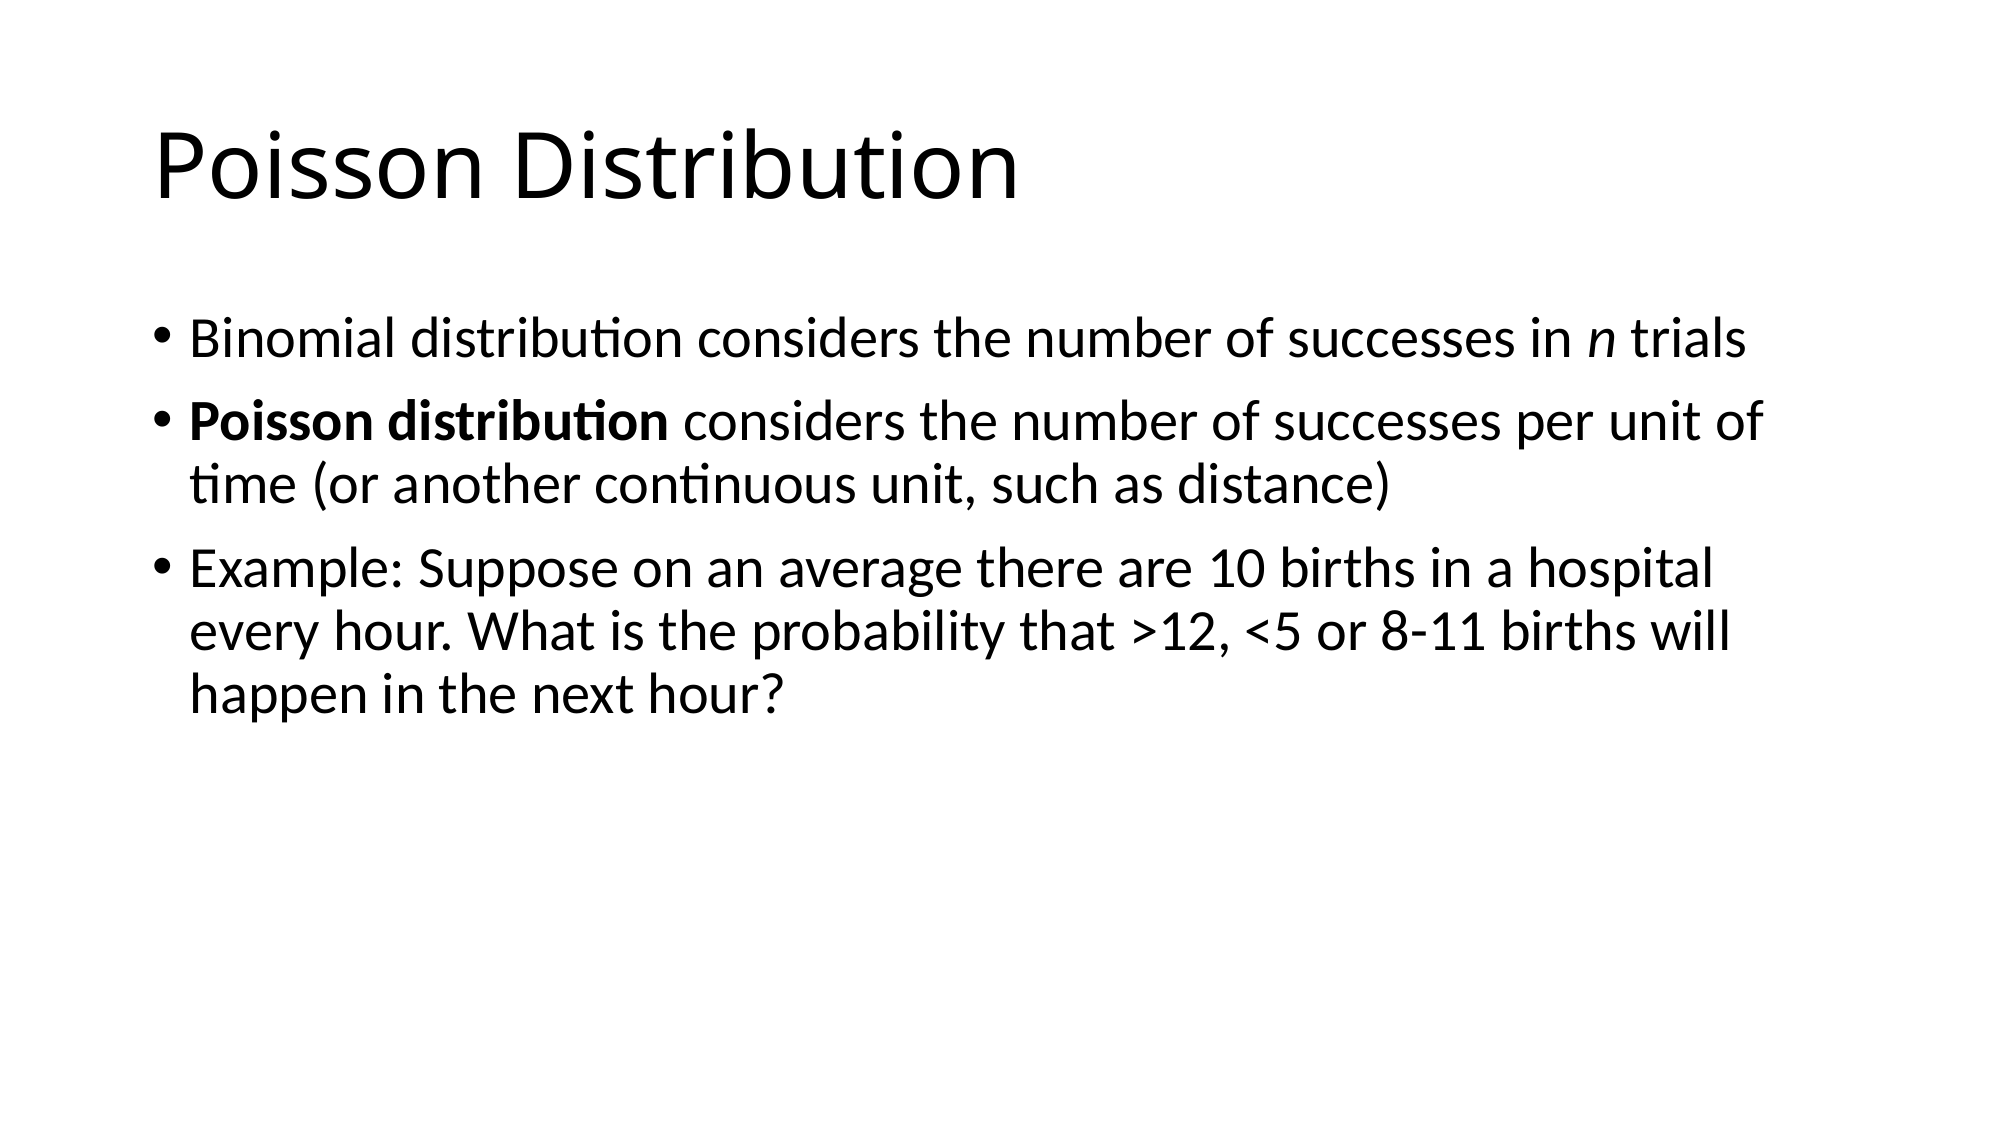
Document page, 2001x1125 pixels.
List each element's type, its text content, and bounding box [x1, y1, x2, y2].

title Poisson Distribution [137, 59, 1863, 278]
list Binomial distribution considers the number of successes in n trials Poisson distribution considers the number of successes per unit of time (or another continuous unit, such as distance) Example: Suppose on an average there are 10 births in a hospital every hour. What is the probability that >12, <5 or 8-11 births will happen in the next hour? [137, 299, 1863, 1014]
